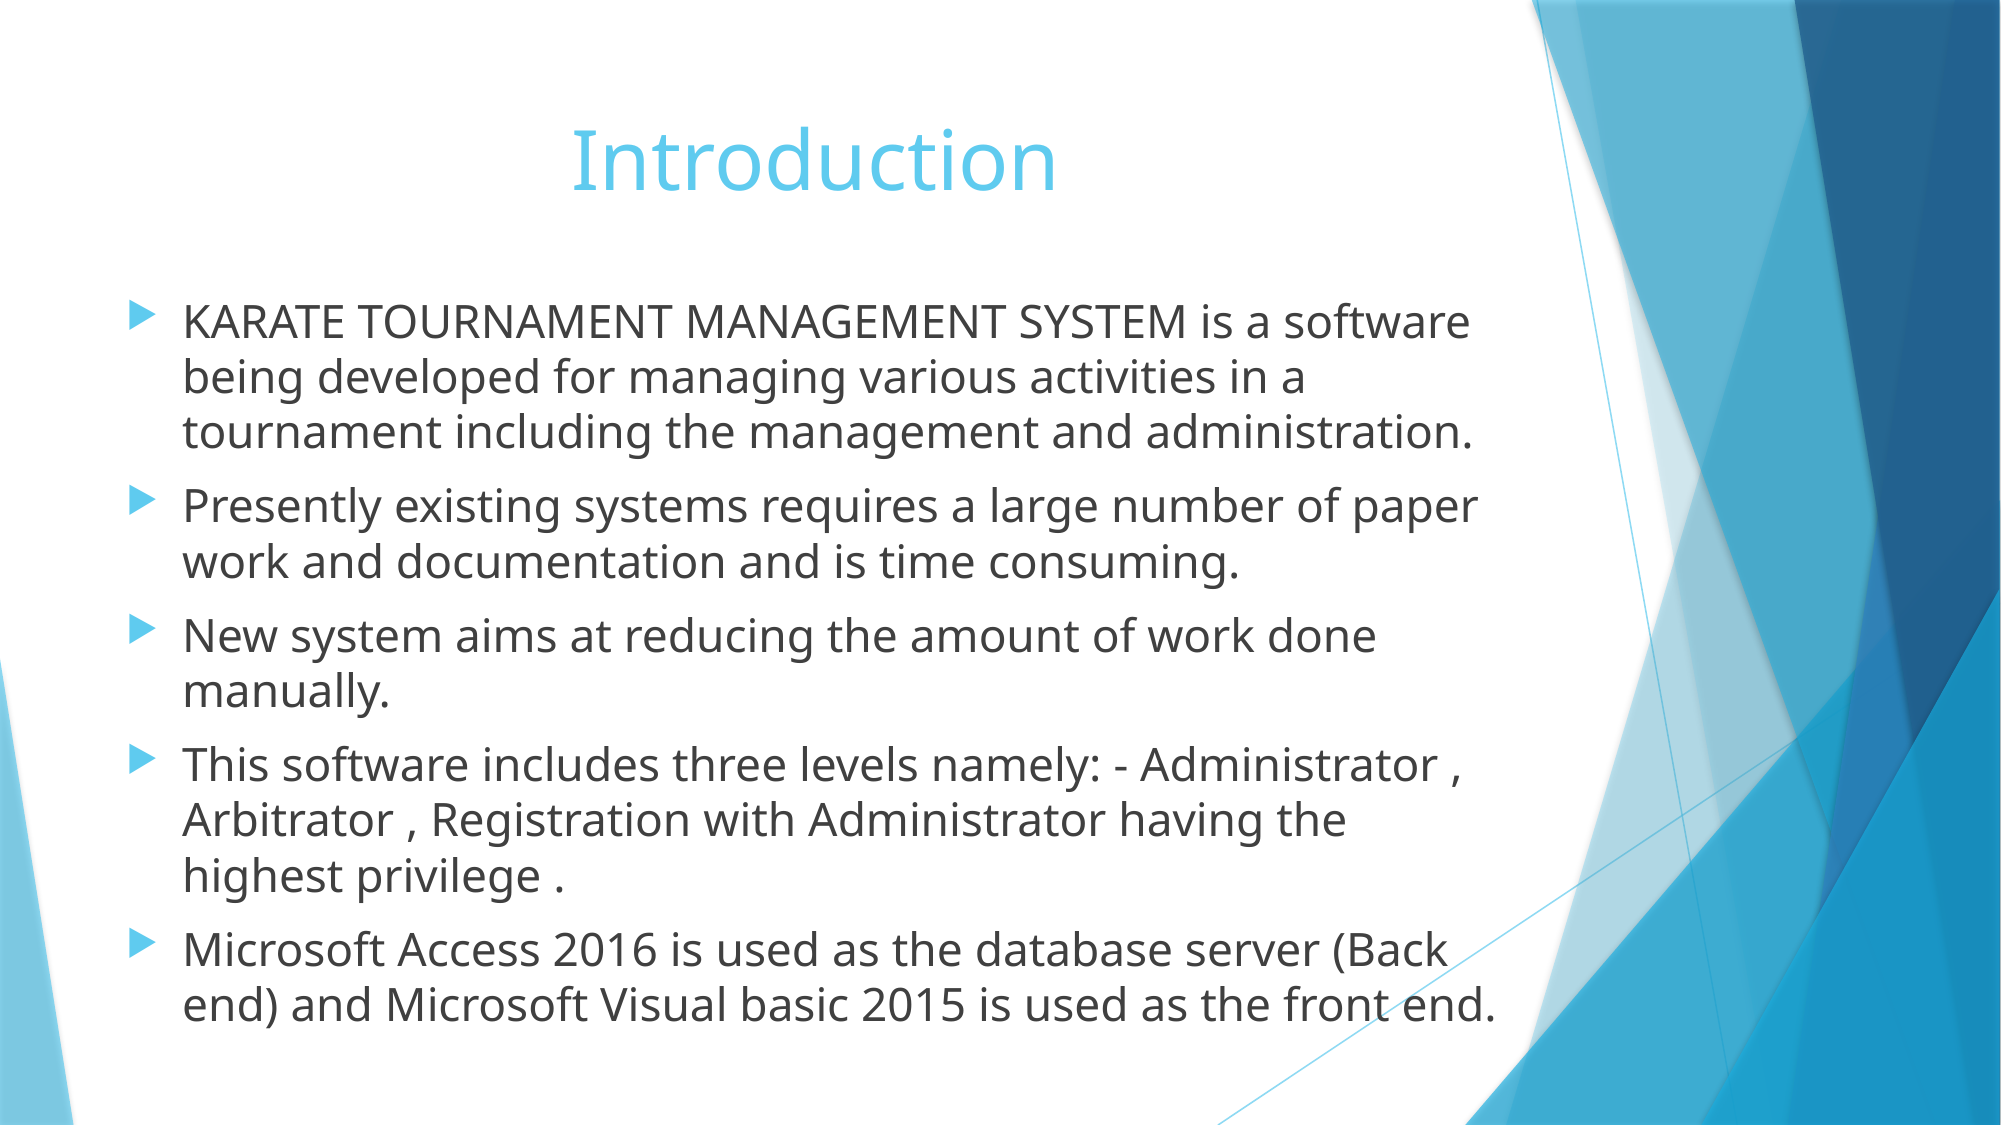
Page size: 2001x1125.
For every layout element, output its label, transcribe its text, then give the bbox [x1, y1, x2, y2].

list KARATE TOURNAMENT MANAGEMENT SYSTEM is a software being developed for managing various activities in a tournament including the management and administration. Presently existing systems requires a large number of paper work and documentation and is time consuming. New system aims at reducing the amount of work done manually. This software includes three levels namely: - Administrator , Arbitrator , Registration with Administrator having the highest privilege . Microsoft Access 2016 is used as the database server (Back end) and Microsoft Visual basic 2015 is used as the front end. [111, 284, 1522, 1083]
title Introduction [111, 99, 1522, 284]
